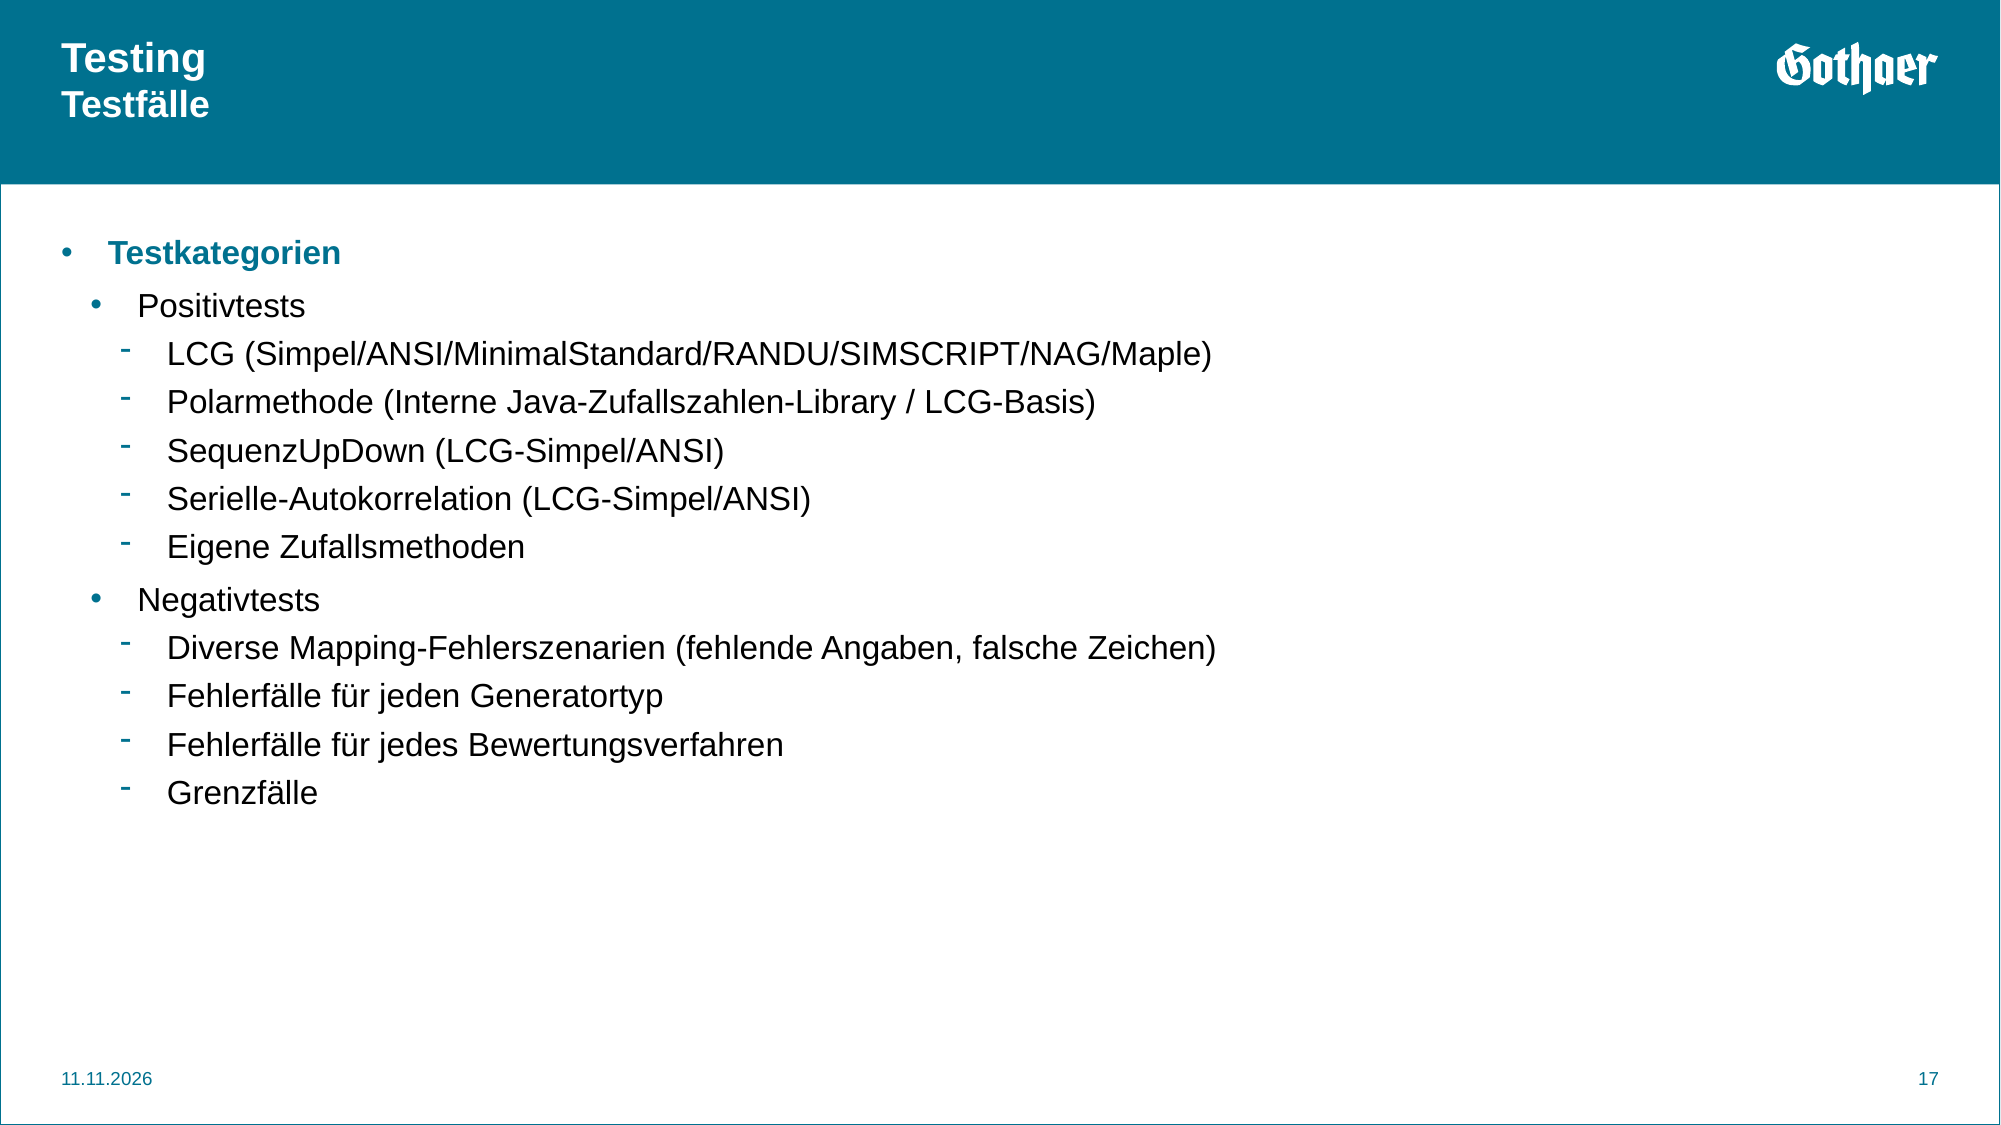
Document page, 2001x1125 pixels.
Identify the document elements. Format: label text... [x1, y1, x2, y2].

slide_number 17 [1814, 1066, 1940, 1090]
title Testing Testfälle [60, 30, 1715, 127]
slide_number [60, 1066, 161, 1090]
list Testkategorien Positivtests LCG (Simpel/ANSI/MinimalStandard/RANDU/SIMSCRIPT/NAG/Maple) Polarmethode (Interne Java-Zufallszahlen-Library / LCG-Basis) SequenzUpDown (LCG-Simpel/ANSI) Serielle-Autokorrelation (LCG-Simpel/ANSI) Eigene Zufallsmethoden Negativtests Diverse Mapping-Fehlerszenarien (fehlende Angaben, falsche Zeichen) Fehlerfälle für jeden Generatortyp Fehlerfälle für jedes Bewertungsverfahren Grenzfälle [60, 231, 1939, 867]
